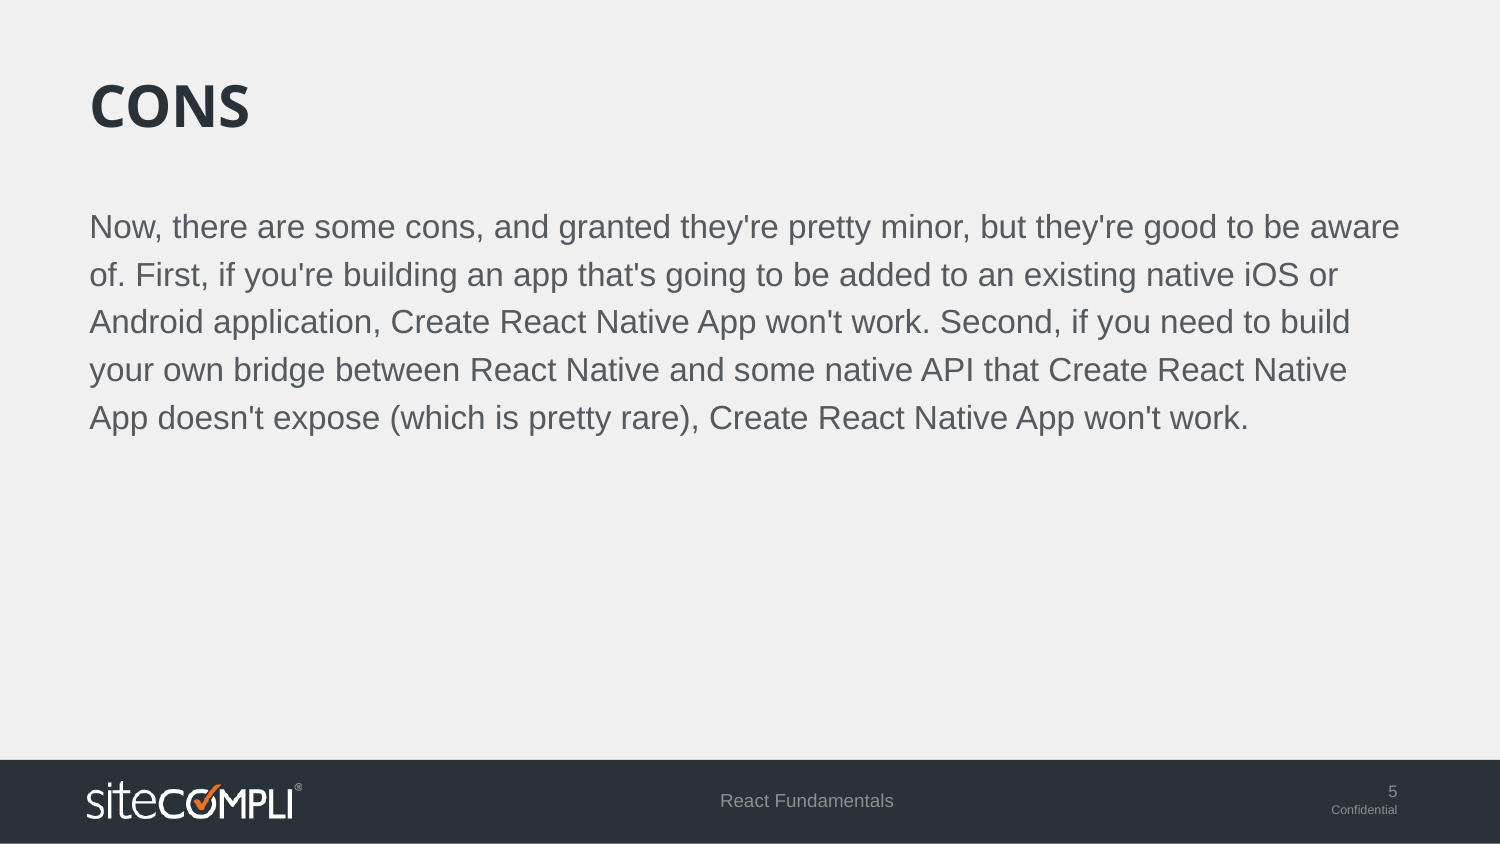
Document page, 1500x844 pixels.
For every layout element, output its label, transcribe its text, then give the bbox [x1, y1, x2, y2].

footer React Fundamentals [301, 777, 1313, 822]
list Now, there are some cons, and granted they're pretty minor, but they're good to be aware of. First, if you're building an app that's going to be added to an existing native iOS or Android application, Create React Native App won't work. Second, if you need to build your own bridge between React Native and some native API that Create React Native App doesn't expose (which is pretty rare), Create React Native App won't work. [89, 196, 1413, 697]
title cons [89, 46, 1413, 171]
picture [87, 781, 301, 819]
slide_number 5 [1325, 781, 1413, 801]
